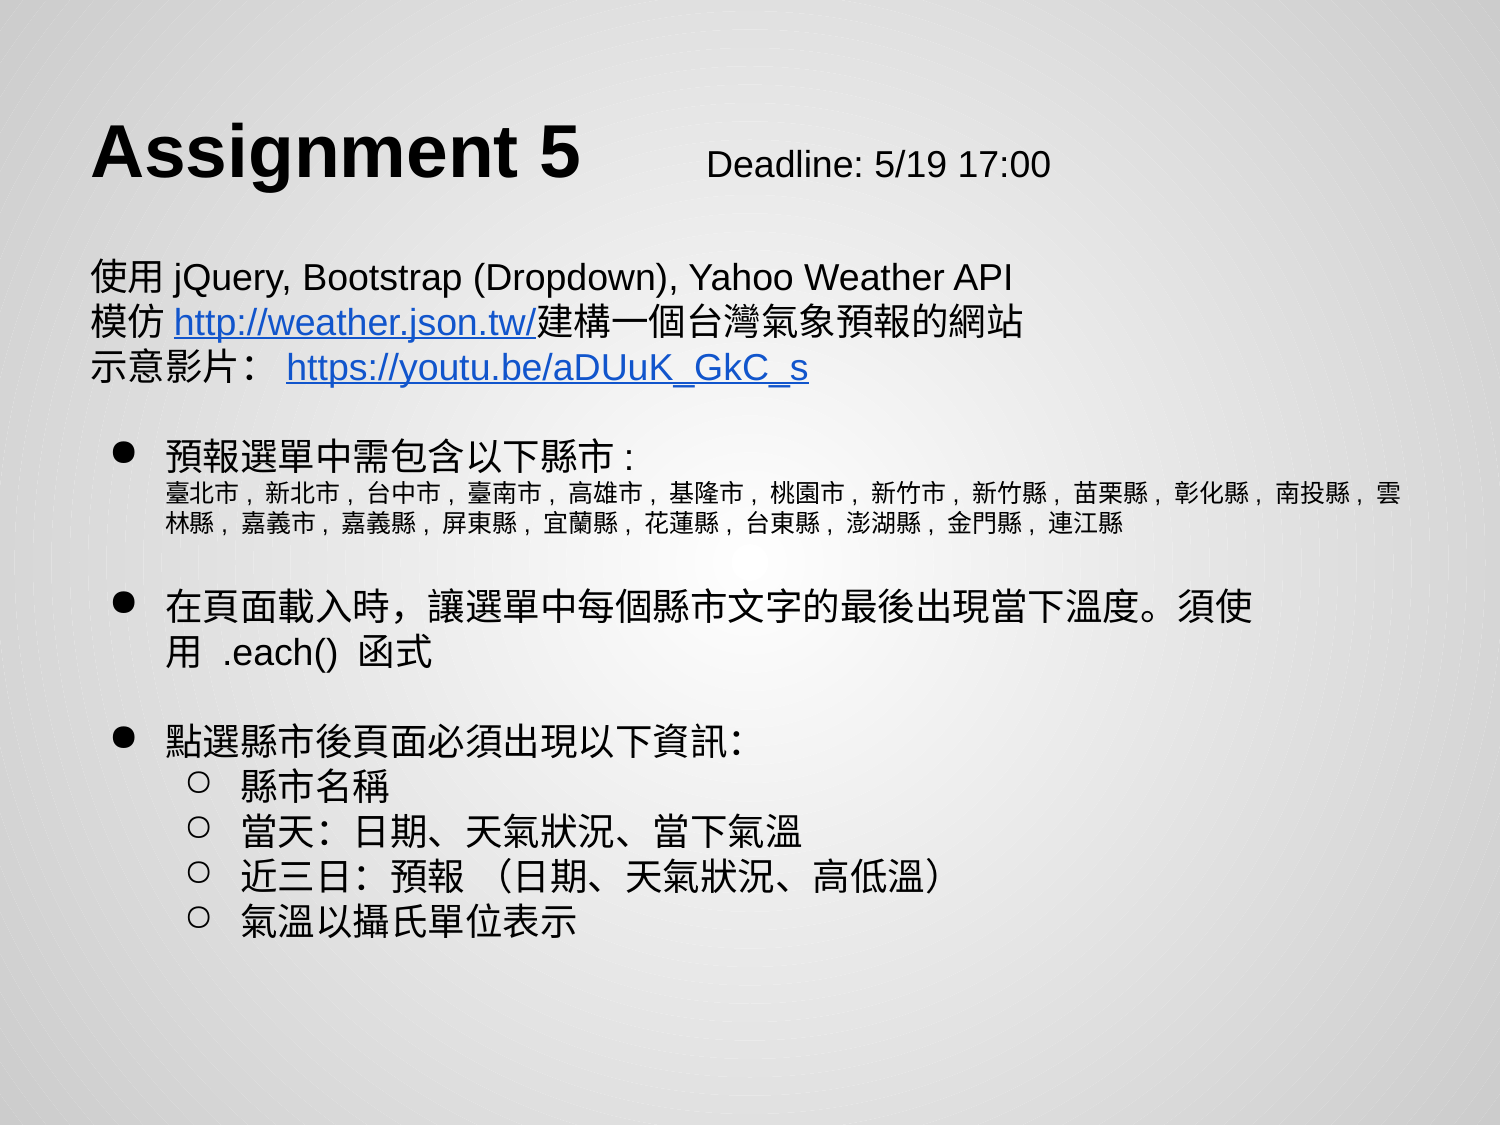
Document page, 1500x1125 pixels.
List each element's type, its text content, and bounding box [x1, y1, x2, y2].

list 使用jQuery, Bootstrap (Dropdown), Yahoo Weather API 模仿http://weather.json.tw/建構一個台灣氣象預報的網站 示意影片：https://youtu.be/aDUuK_GkC_s 預報選單中需包含以下縣市: 臺北市, 新北市, 台中市, 臺南市, 高雄市, 基隆市, 桃園市, 新竹市, 新竹縣, 苗栗縣, 彰化縣, 南投縣, 雲林縣, 嘉義市, 嘉義縣, 屏東縣, 宜蘭縣, 花蓮縣, 台東縣, 澎湖縣, 金門縣, 連江縣 在頁面載入時，讓選單中每個縣市文字的最後出現當下溫度。須使用 .each() 函式 點選縣市後頁面必須出現以下資訊： 縣市名稱 當天：日期、天氣狀況、當下氣溫 近三日：預報 （日期、天氣狀況、高低溫） 氣溫以攝氏單位表示 [75, 237, 1425, 1053]
title Assignment 5 Deadline: 5/19 17:00 [75, 20, 1425, 208]
